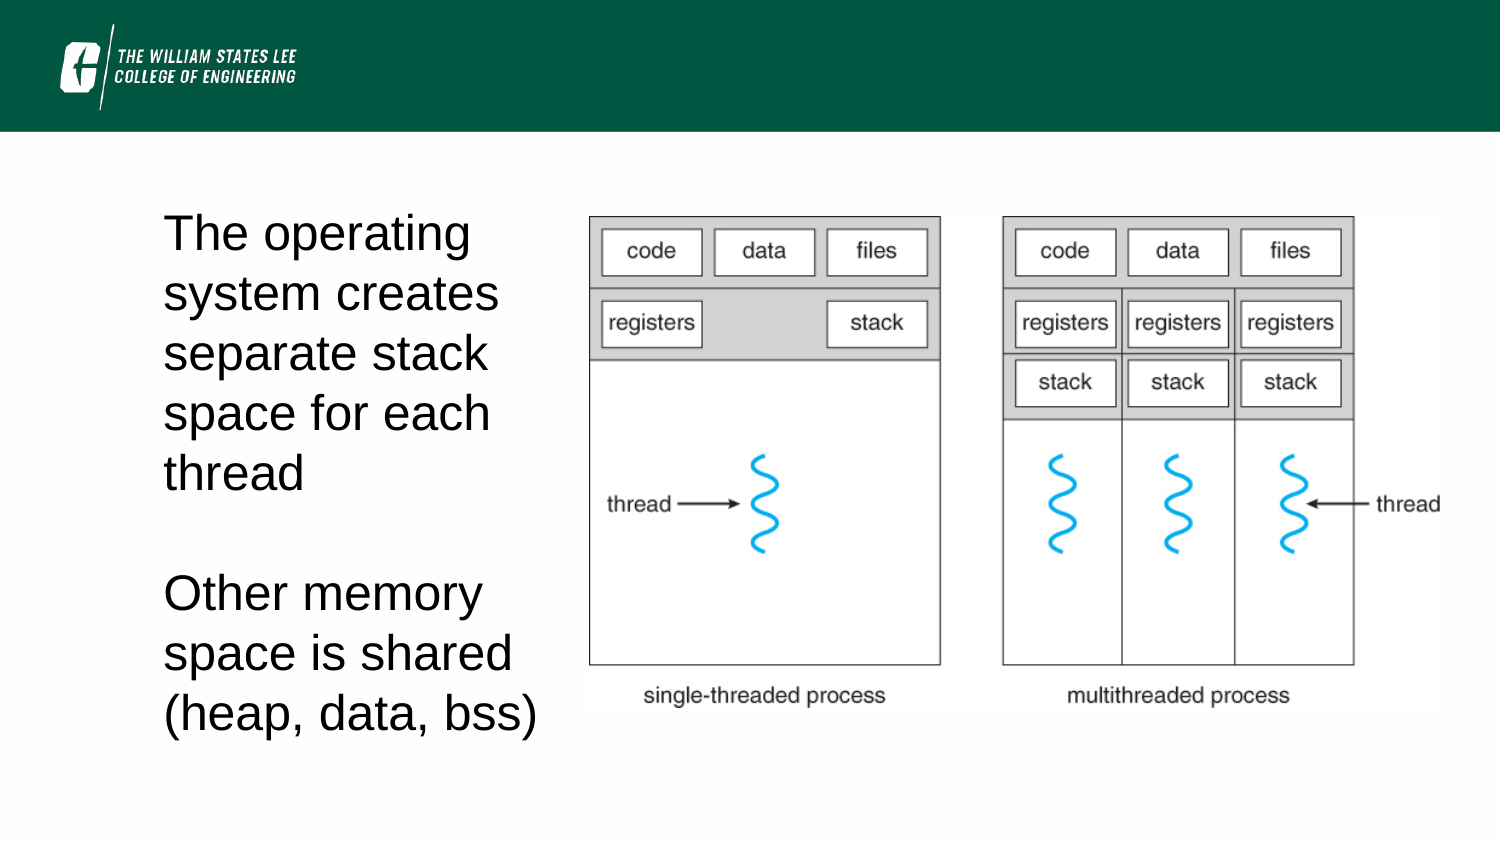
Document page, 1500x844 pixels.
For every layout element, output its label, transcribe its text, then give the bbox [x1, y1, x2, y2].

picture [0, 0, 1500, 844]
text_box The operating system creates separate stack space for each thread Other memory space is shared (heap, data, bss) [148, 185, 629, 756]
